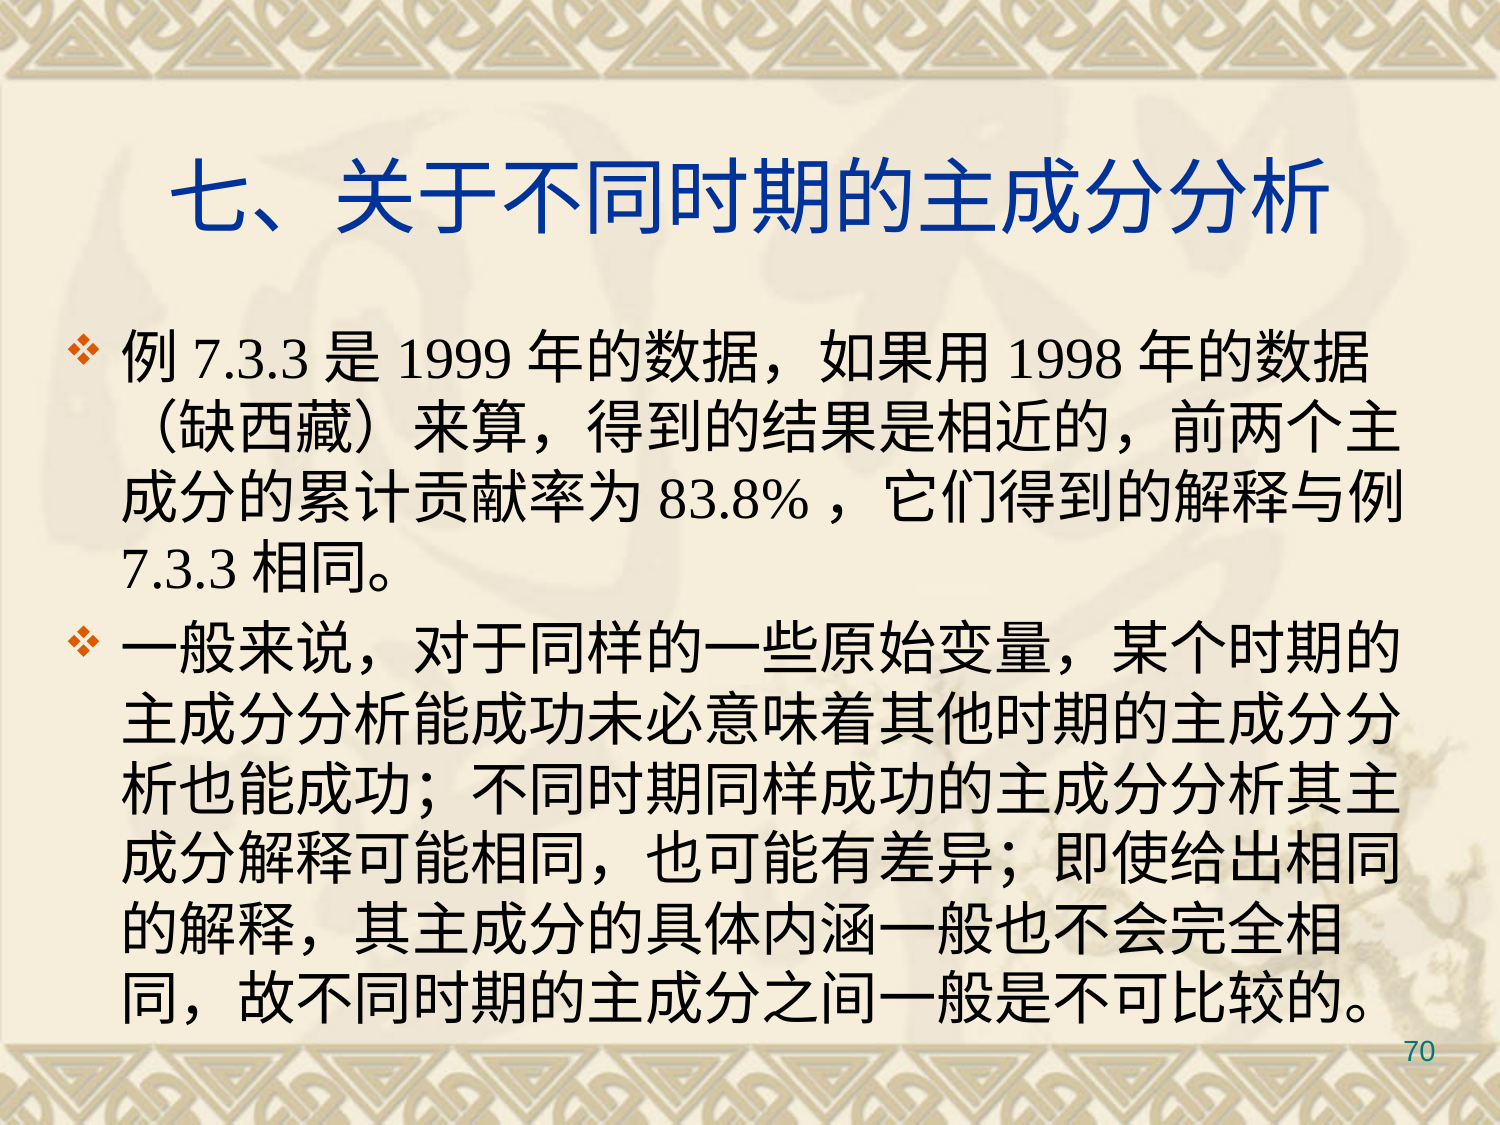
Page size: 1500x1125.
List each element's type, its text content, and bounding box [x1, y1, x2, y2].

title 七、关于不同时期的主成分分析 [49, 99, 1451, 288]
picture [0, 0, 1500, 1125]
slide_number 70 [1074, 1024, 1451, 1103]
list 例7.3.3是1999年的数据，如果用1998年的数据（缺西藏）来算，得到的结果是相近的，前两个主成分的累计贡献率为83.8%，它们得到的解释与例7.3.3相同。 一般来说，对于同样的一些原始变量，某个时期的主成分分析能成功未必意味着其他时期的主成分分析也能成功；不同时期同样成功的主成分分析其主成分解释可能相同，也可能有差异；即使给出相同的解释，其主成分的具体内涵一般也不会完全相同，故不同时期的主成分之间一般是不可比较的。 [49, 312, 1451, 1001]
